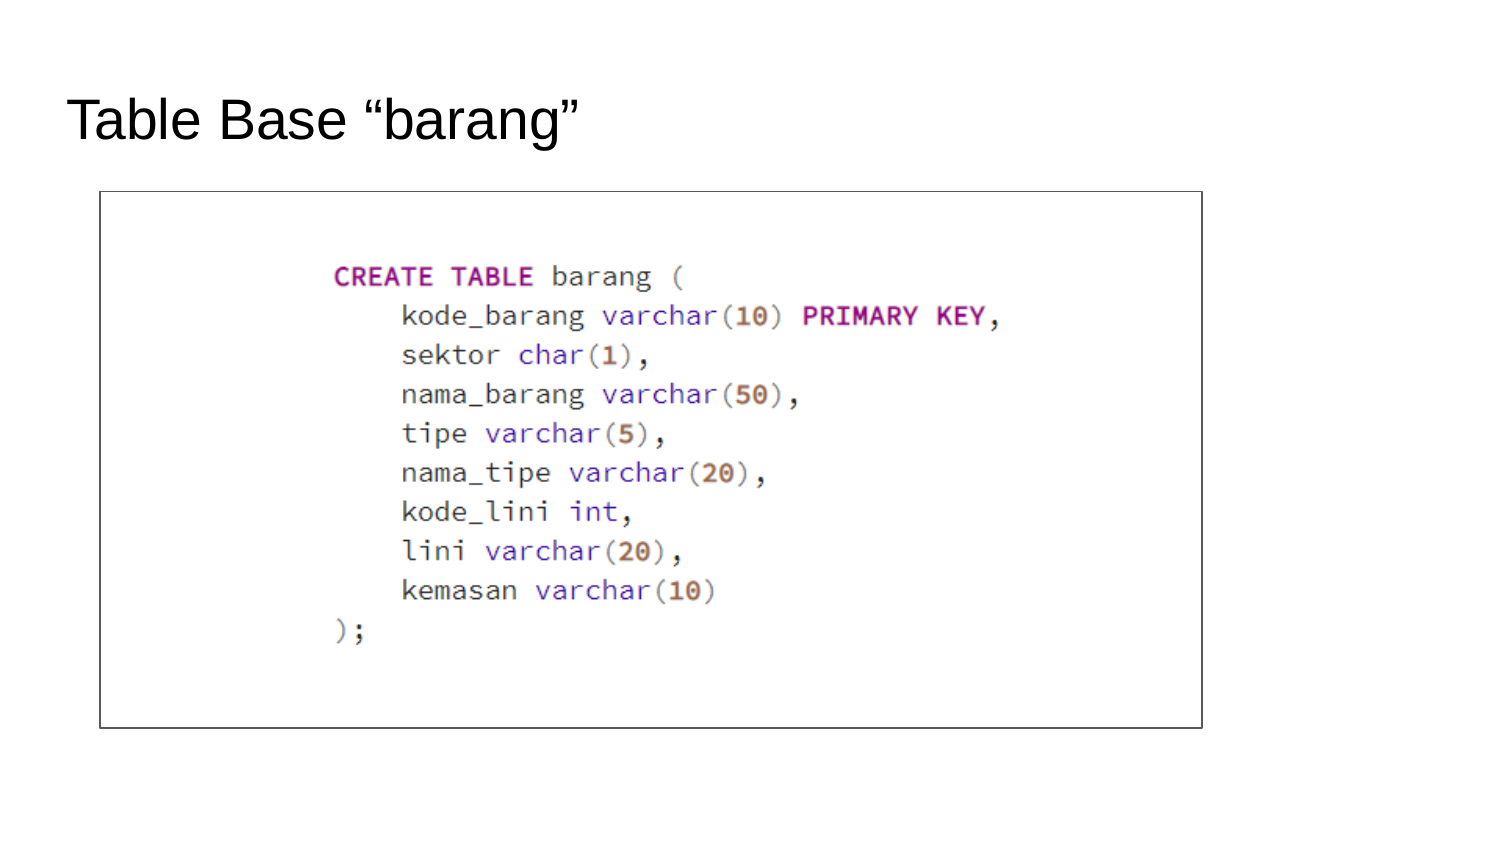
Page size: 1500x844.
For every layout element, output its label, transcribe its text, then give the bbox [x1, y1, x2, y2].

title Table Base “barang” [51, 72, 1449, 167]
picture [330, 245, 1028, 653]
text_box Masukkan screenshoot query disini [100, 191, 1203, 729]
